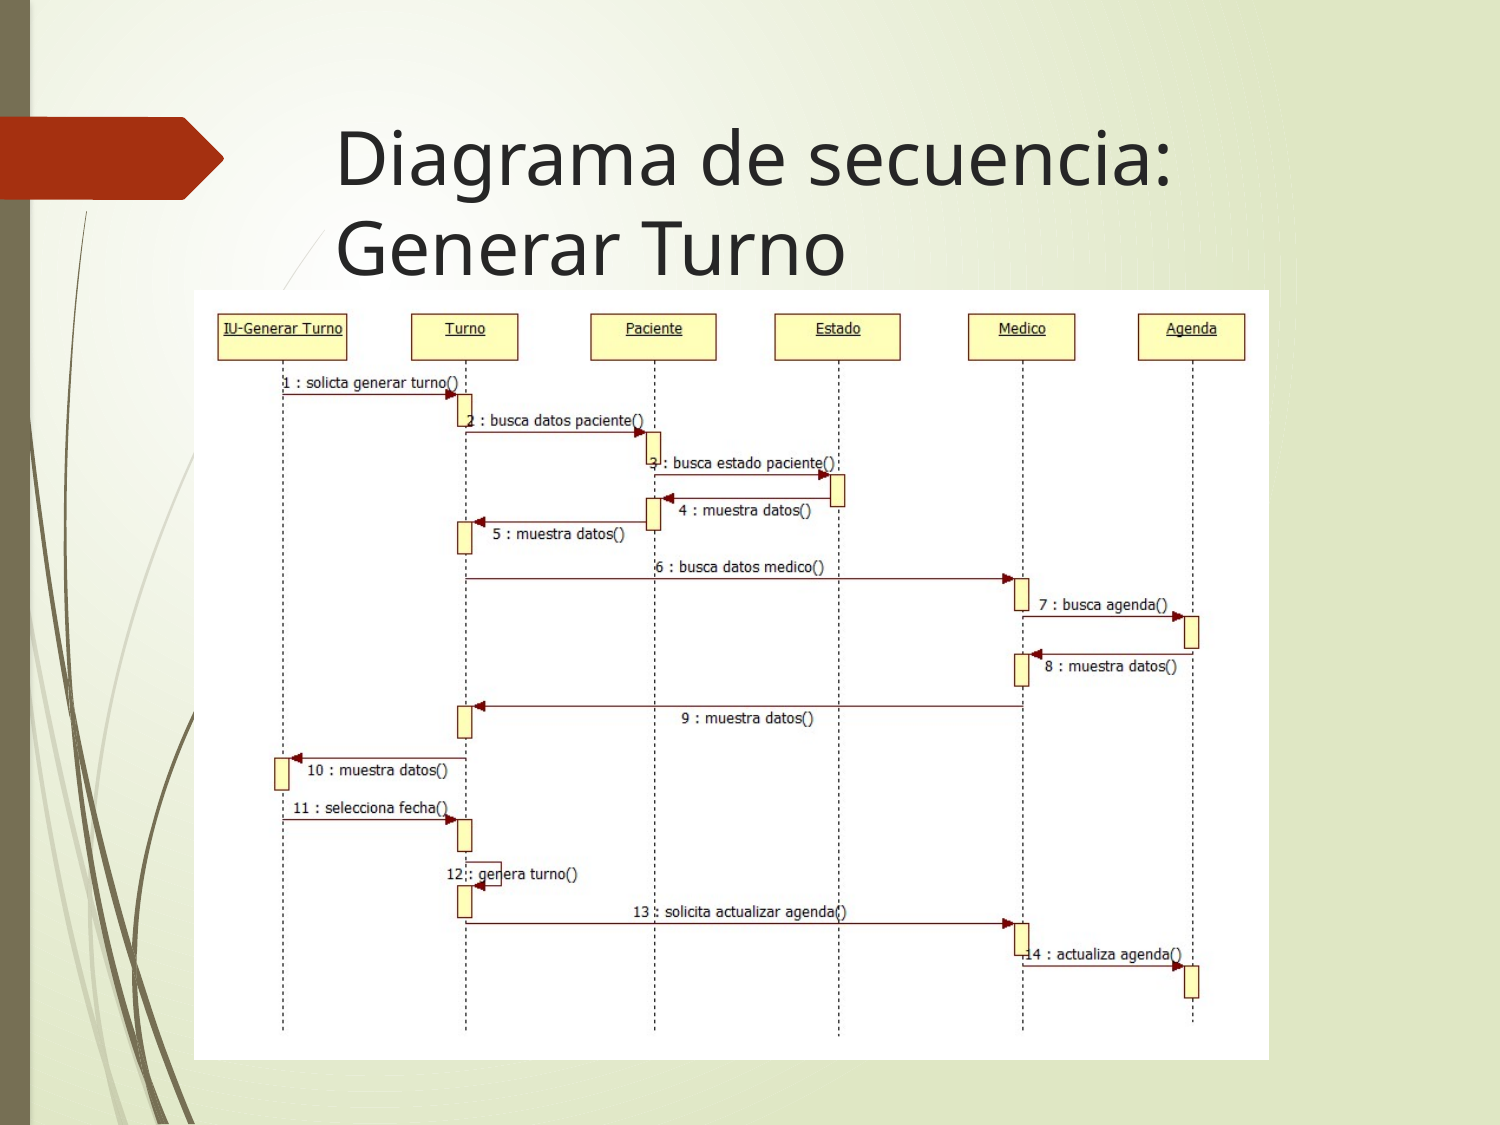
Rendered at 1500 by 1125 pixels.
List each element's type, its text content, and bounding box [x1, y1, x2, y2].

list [194, 290, 1269, 1060]
title Diagrama de secuencia: Generar Turno [319, 102, 1400, 313]
